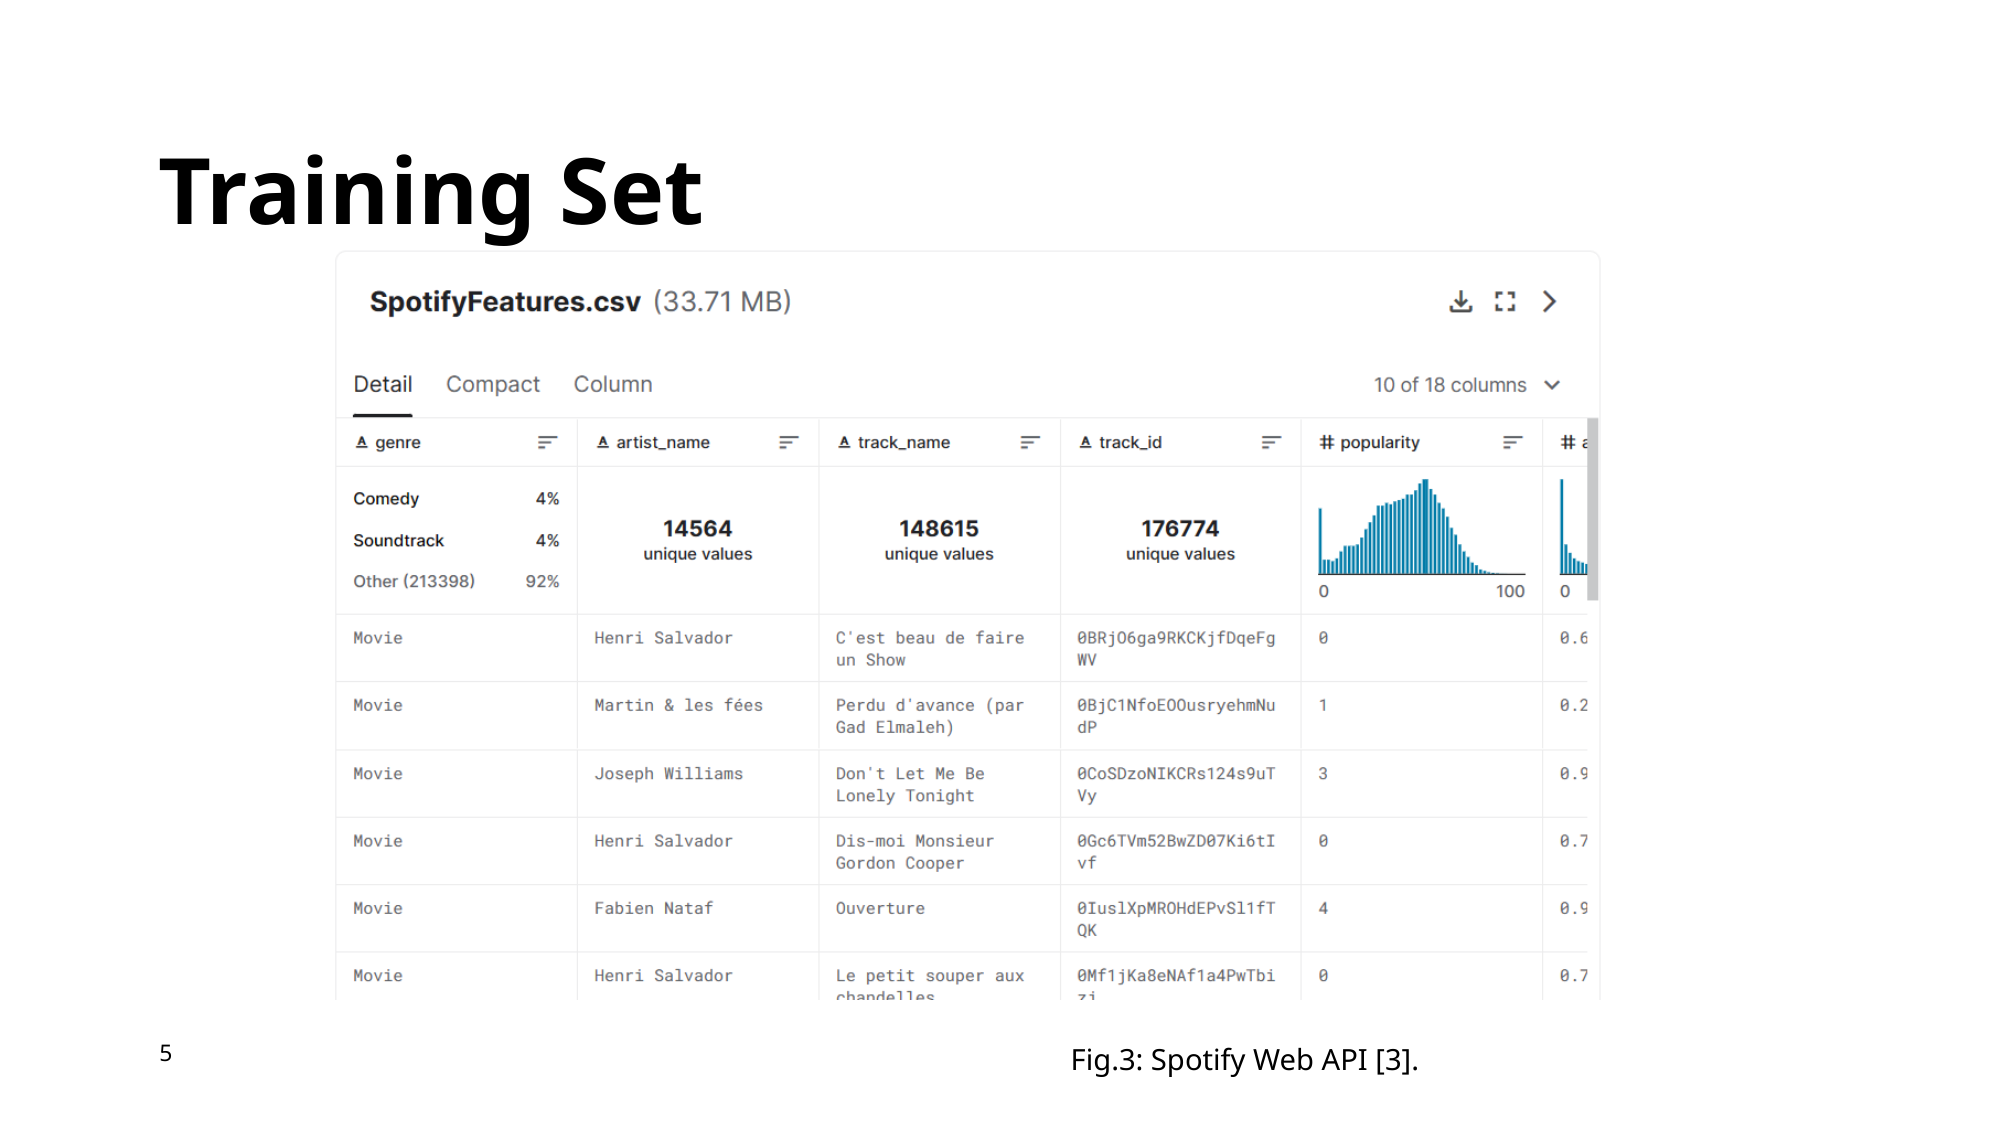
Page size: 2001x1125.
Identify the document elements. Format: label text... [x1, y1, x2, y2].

picture [332, 244, 1606, 1000]
text_box Fig.3: Spotify Web API [3]. [1055, 1026, 1957, 1092]
title Training Set [158, 144, 969, 245]
slide_number ‹#› [159, 1038, 246, 1080]
